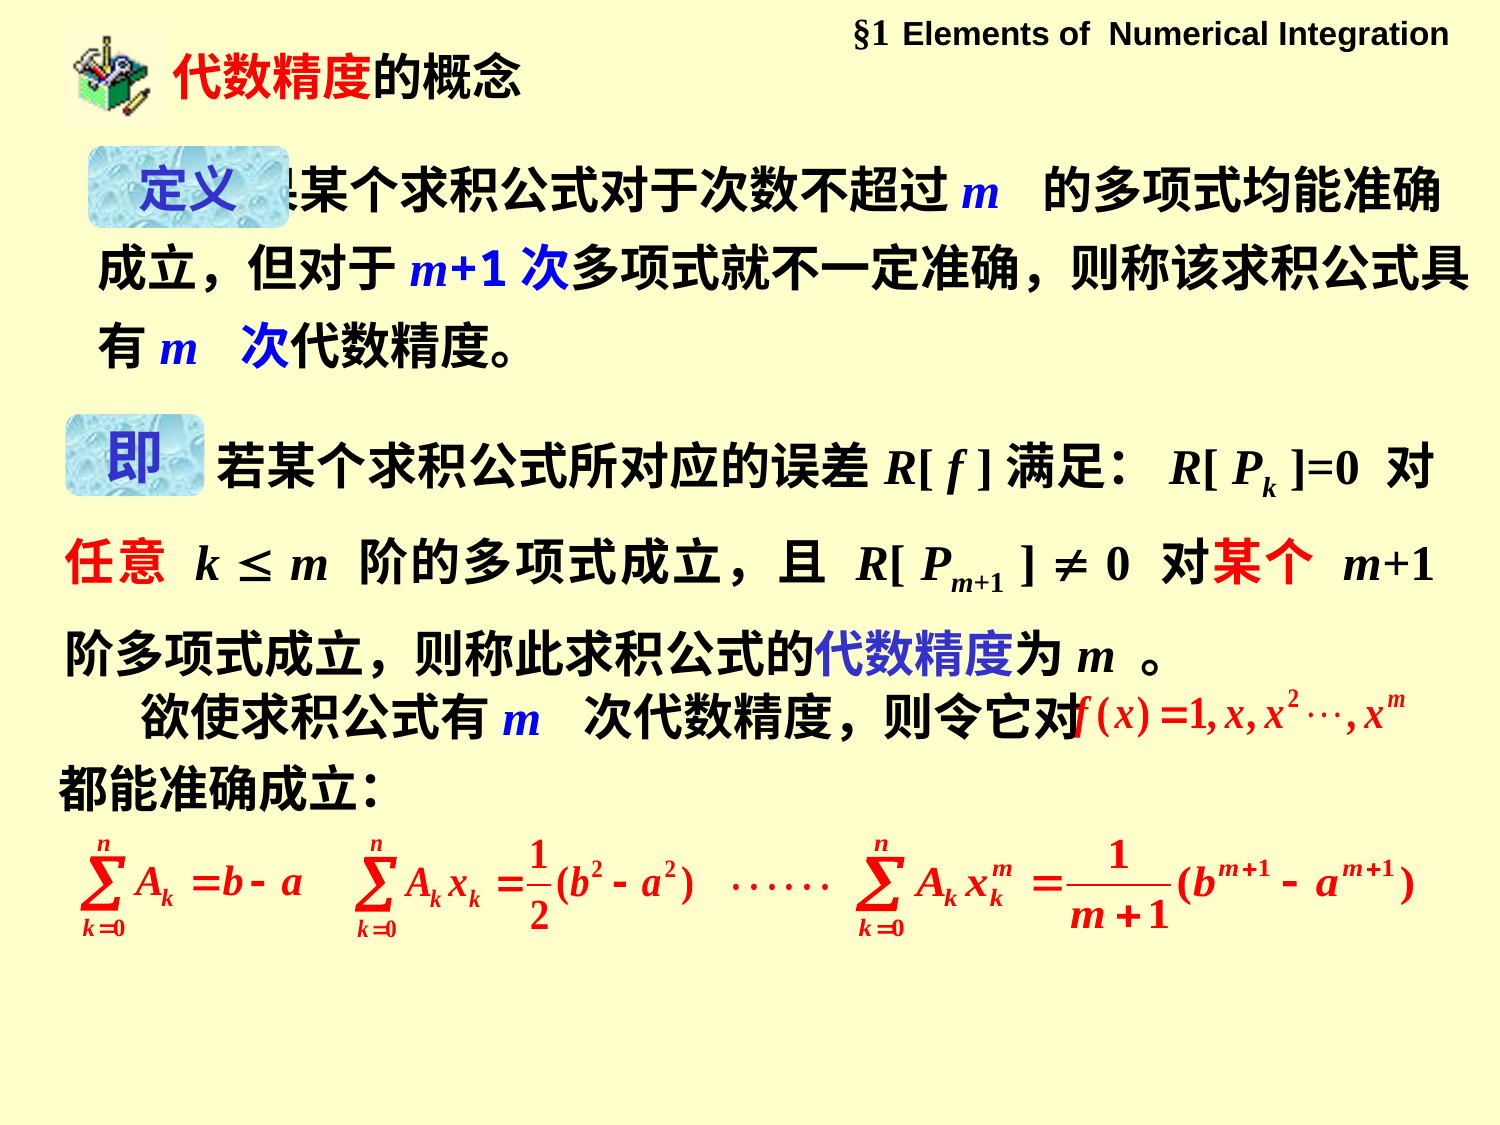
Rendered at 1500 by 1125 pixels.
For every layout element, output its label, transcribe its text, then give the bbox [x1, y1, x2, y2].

text_box 代数精度的概念 [163, 37, 561, 113]
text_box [49, 399, 1451, 667]
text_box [74, 824, 1418, 945]
picture [62, 27, 163, 124]
text_box 定义 [88, 146, 290, 228]
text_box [12, 678, 1413, 825]
list 如果某个求积公式对于次数不超过m 的多项式均能准确成立，但对于m+1次多项式就不一定准确，则称该求积公式具有m 次代数精度。 [53, 133, 1500, 375]
text_box §1 Elements of Numerical Integration [837, 0, 1500, 63]
